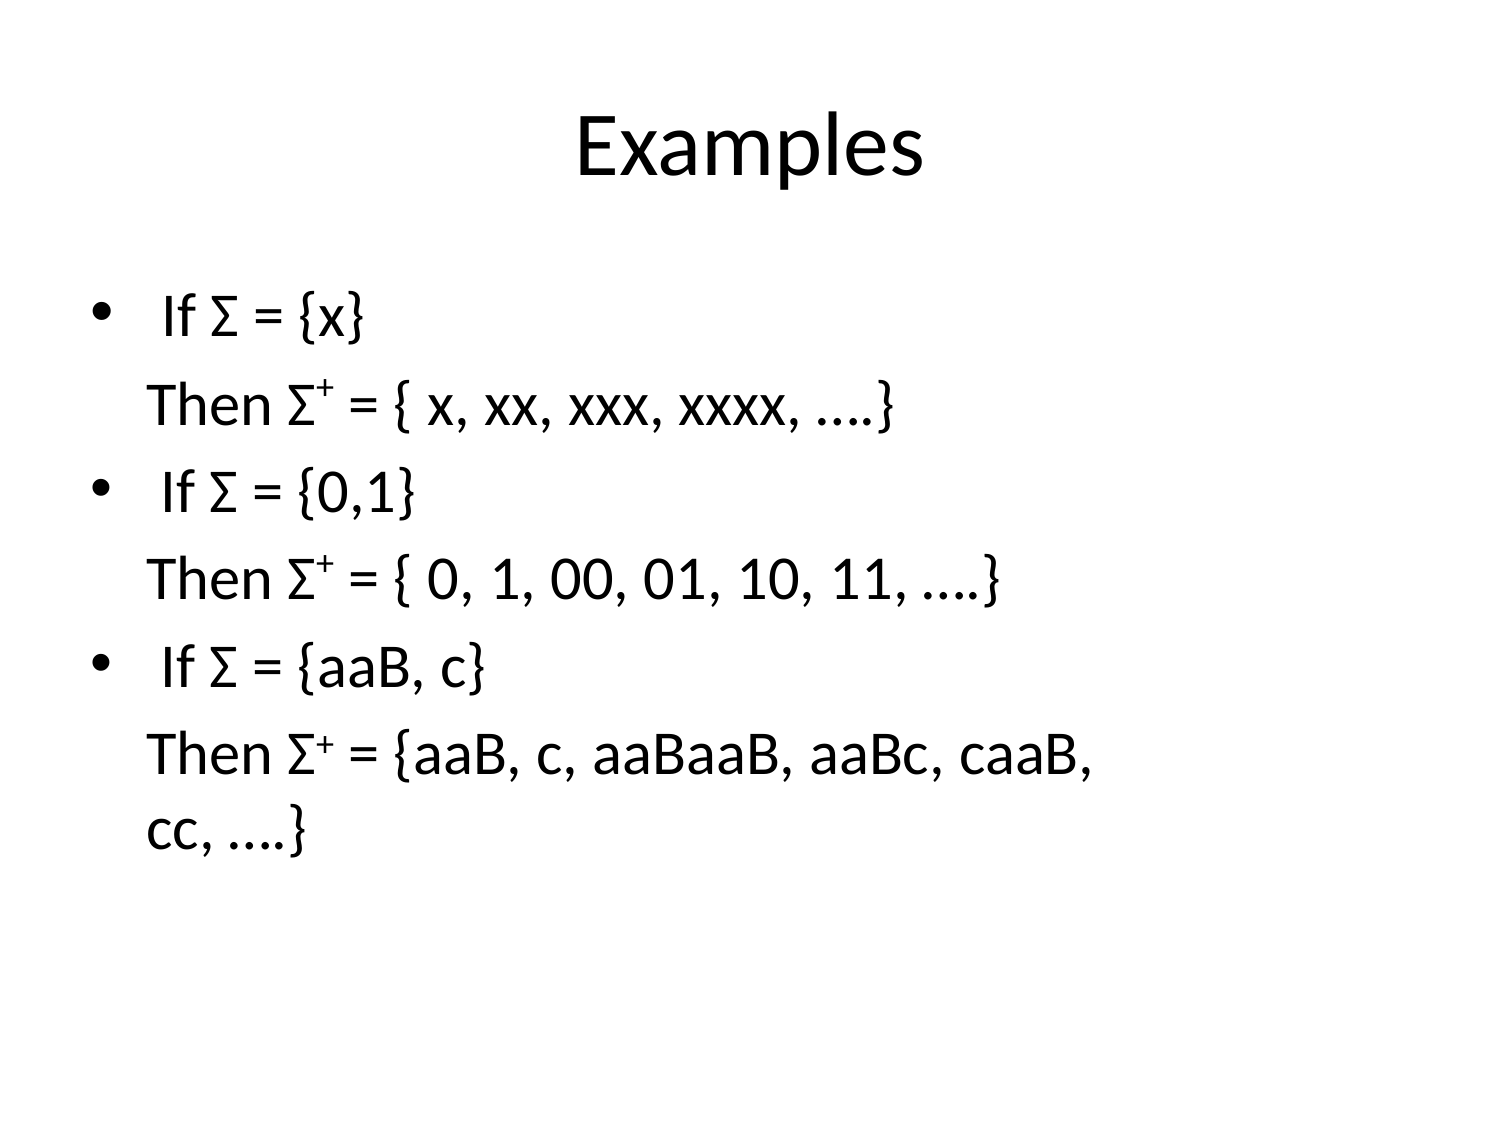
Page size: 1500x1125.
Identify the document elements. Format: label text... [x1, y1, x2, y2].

list If Σ = {x} Then Σ+ = { x, xx, xxx, xxxx, ….} If Σ = {0,1} Then Σ+ = { 0, 1, 00, 01, 10, 11, ….} If Σ = {aaB, c} Then Σ+ = {aaB, c, aaBaaB, aaBc, caaB, cc, ….} [75, 262, 1425, 1005]
title Examples [75, 45, 1425, 233]
